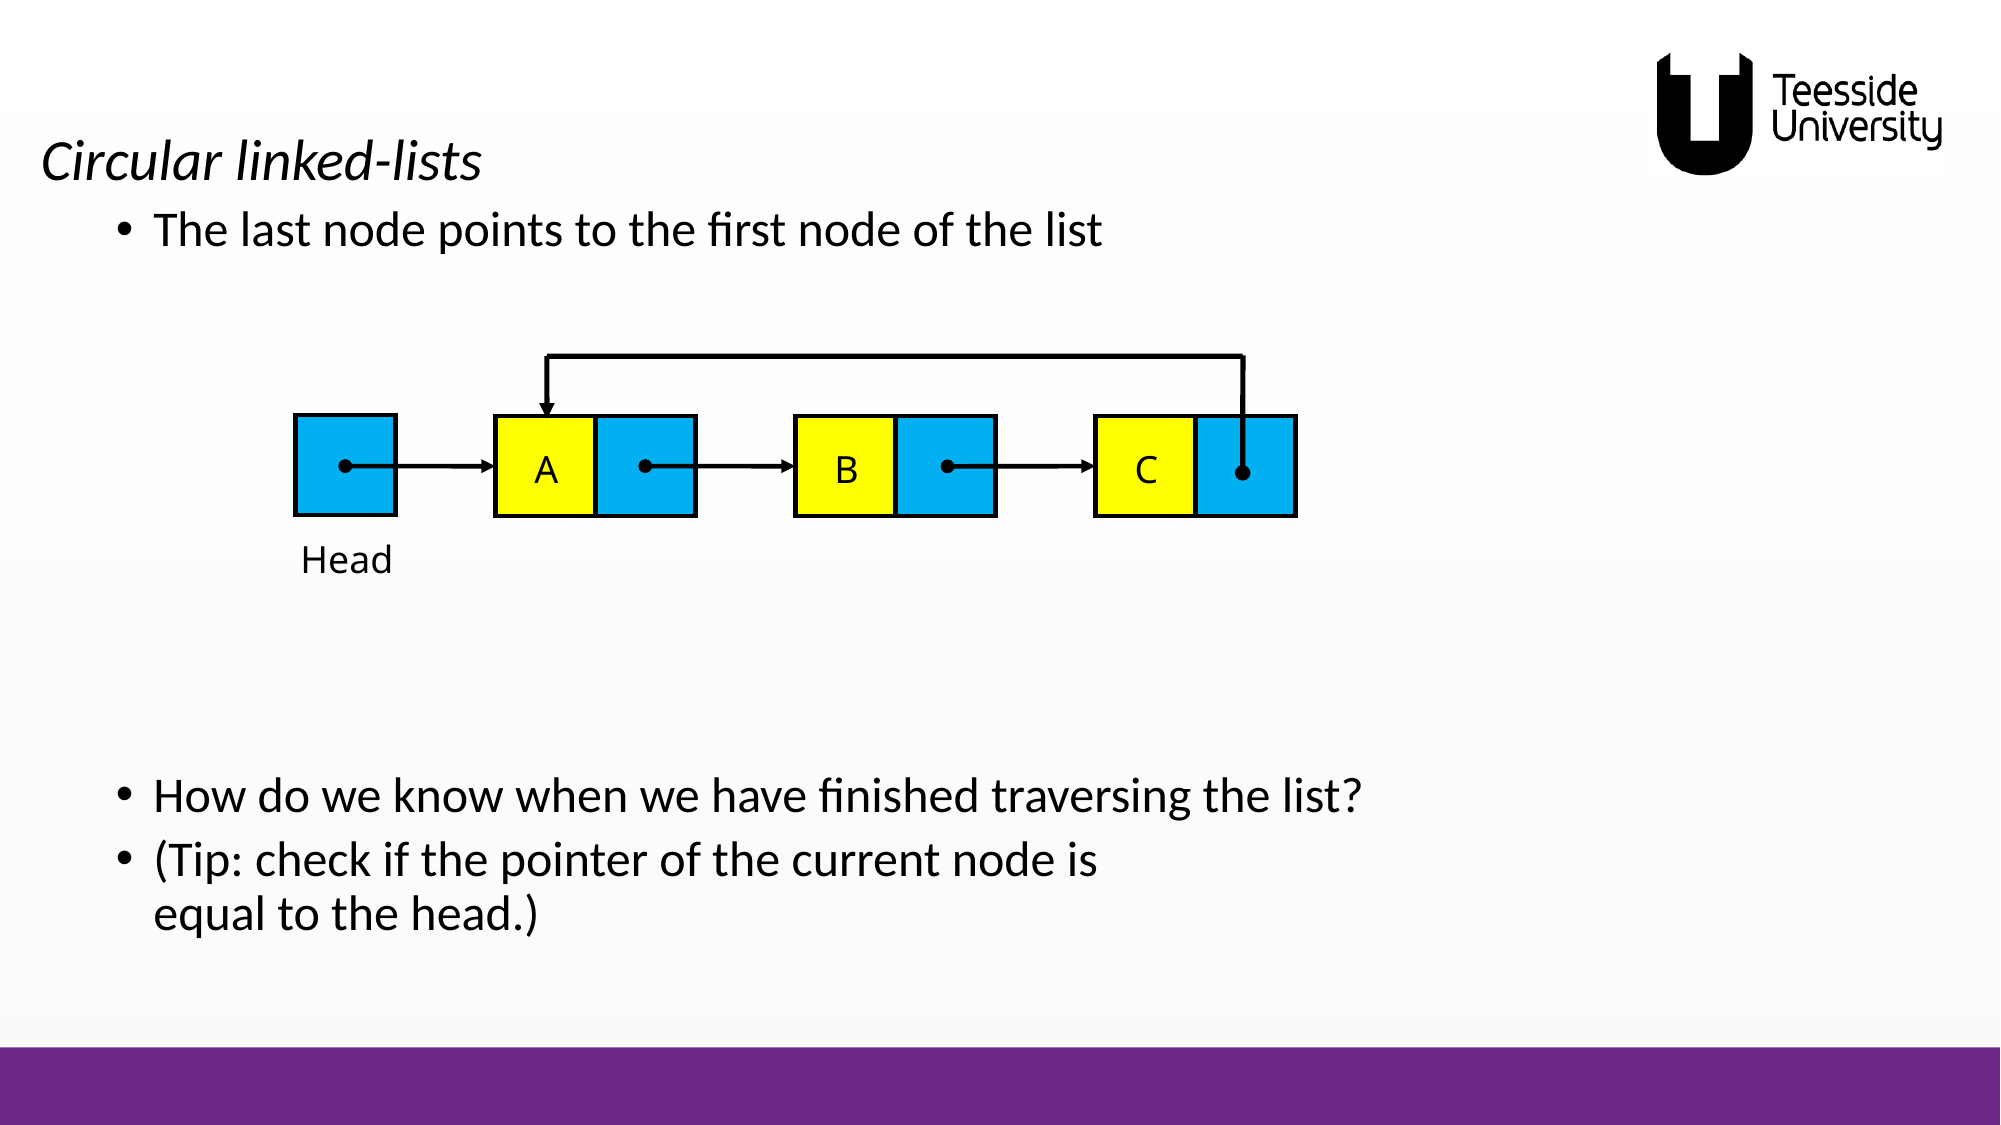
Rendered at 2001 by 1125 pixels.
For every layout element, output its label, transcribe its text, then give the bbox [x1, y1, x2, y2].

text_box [795, 415, 896, 517]
text_box [898, 416, 996, 517]
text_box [1095, 415, 1196, 517]
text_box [495, 415, 596, 517]
list Circular linked-lists The last node points to the first node of the list How do we know when we have finished traversing the list? (Tip: check if the pointer of the current node is equal to the head.) [25, 122, 1565, 908]
text_box [639, 459, 789, 473]
text_box [339, 459, 489, 473]
text_box [1198, 416, 1296, 517]
text_box [295, 415, 396, 516]
text_box Head [285, 528, 409, 589]
text_box [540, 356, 554, 414]
text_box [1236, 355, 1249, 480]
text_box [598, 416, 696, 517]
picture [1652, 48, 1946, 179]
text_box [941, 459, 1089, 473]
